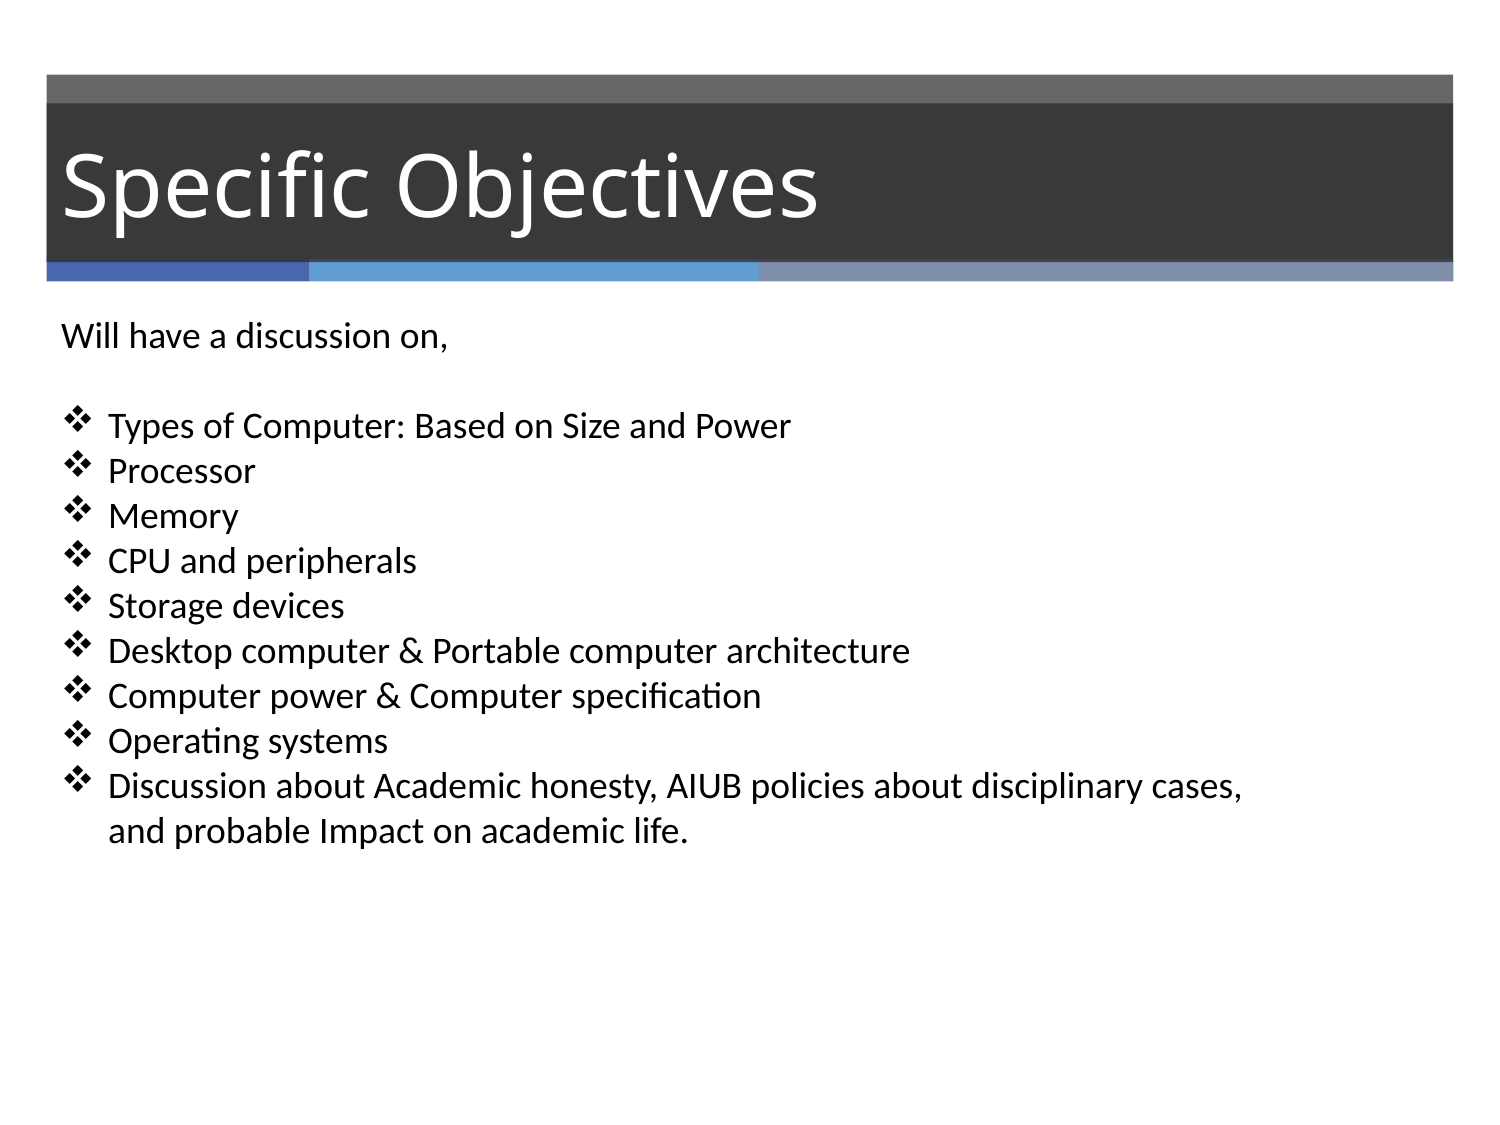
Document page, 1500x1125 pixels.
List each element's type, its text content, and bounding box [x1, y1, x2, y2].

title Specific Objectives [46, 103, 1454, 263]
text_box Will have a discussion on, Types of Computer: Based on Size and Power Processor Memory CPU and peripherals Storage devices Desktop computer & Portable computer architecture Computer power & Computer specification Operating systems Discussion about Academic honesty, AIUB policies about disciplinary cases, and probable Impact on academic life. [46, 303, 1287, 949]
